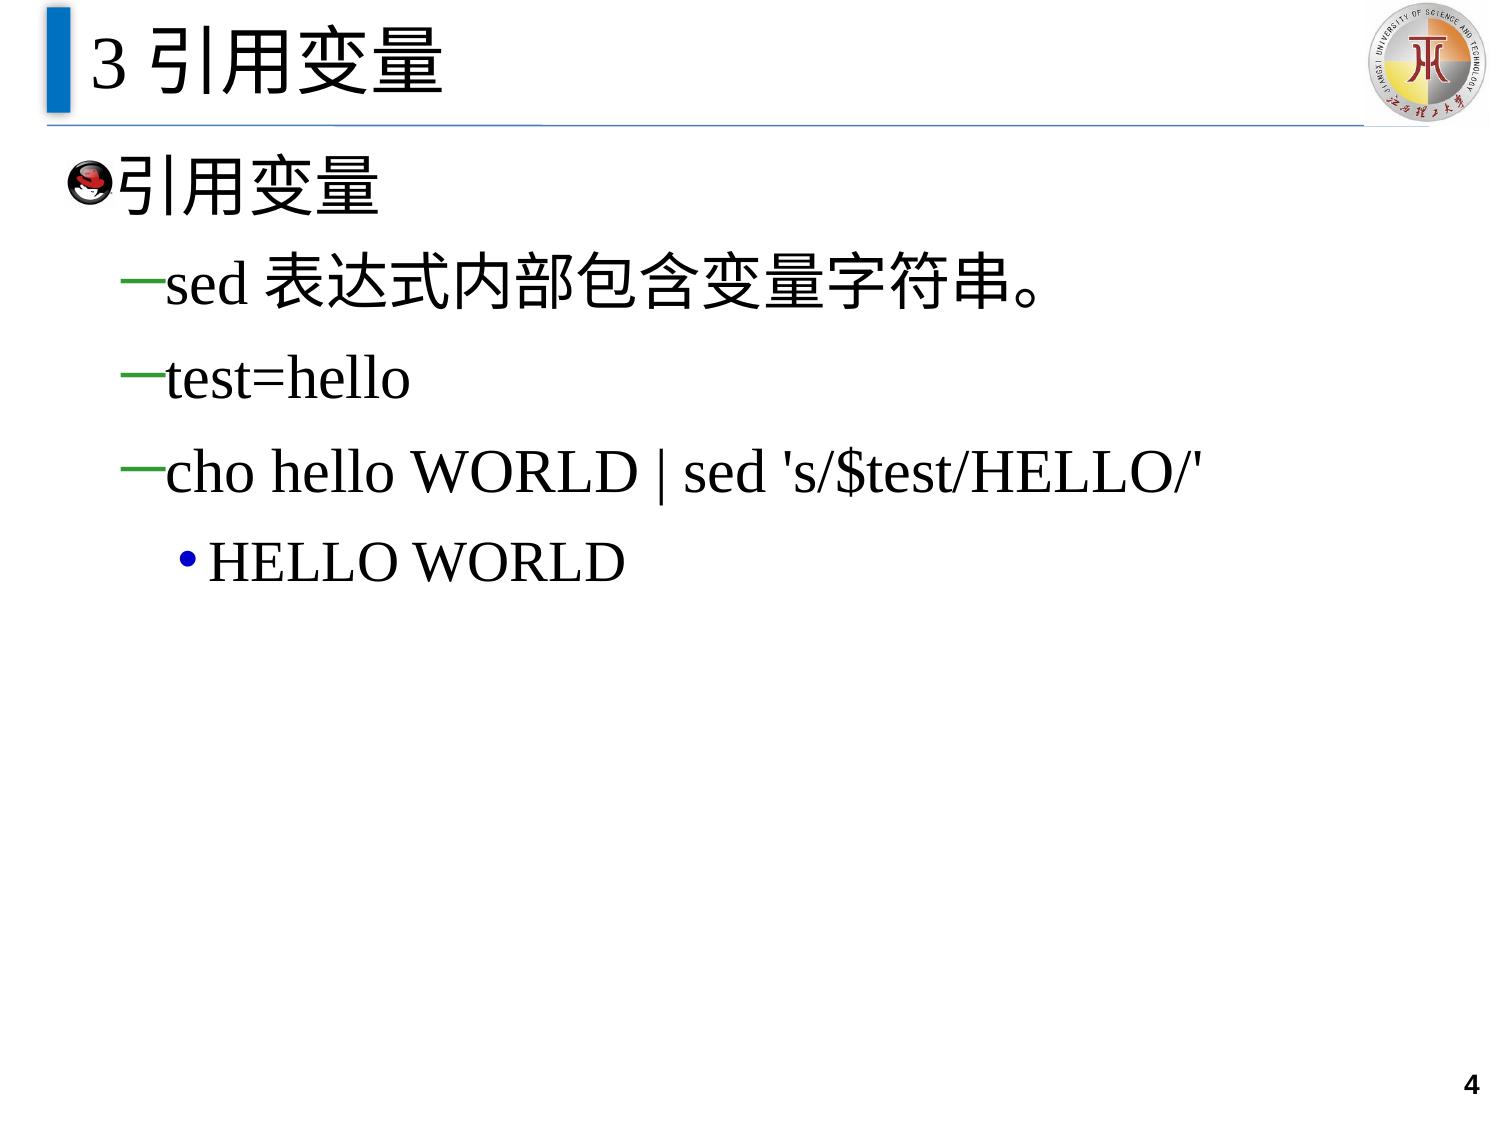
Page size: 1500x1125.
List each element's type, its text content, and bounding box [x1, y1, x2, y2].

title 3引用变量 [75, 0, 1425, 122]
picture [1364, 0, 1490, 126]
picture [65, 160, 115, 207]
list 引用变量 sed表达式内部包含变量字符串。 test=hello cho hello WORLD | sed 's/$test/HELLO/' HELLO WORLD [50, 135, 1427, 1088]
slide_number 4 [1355, 1042, 1495, 1125]
